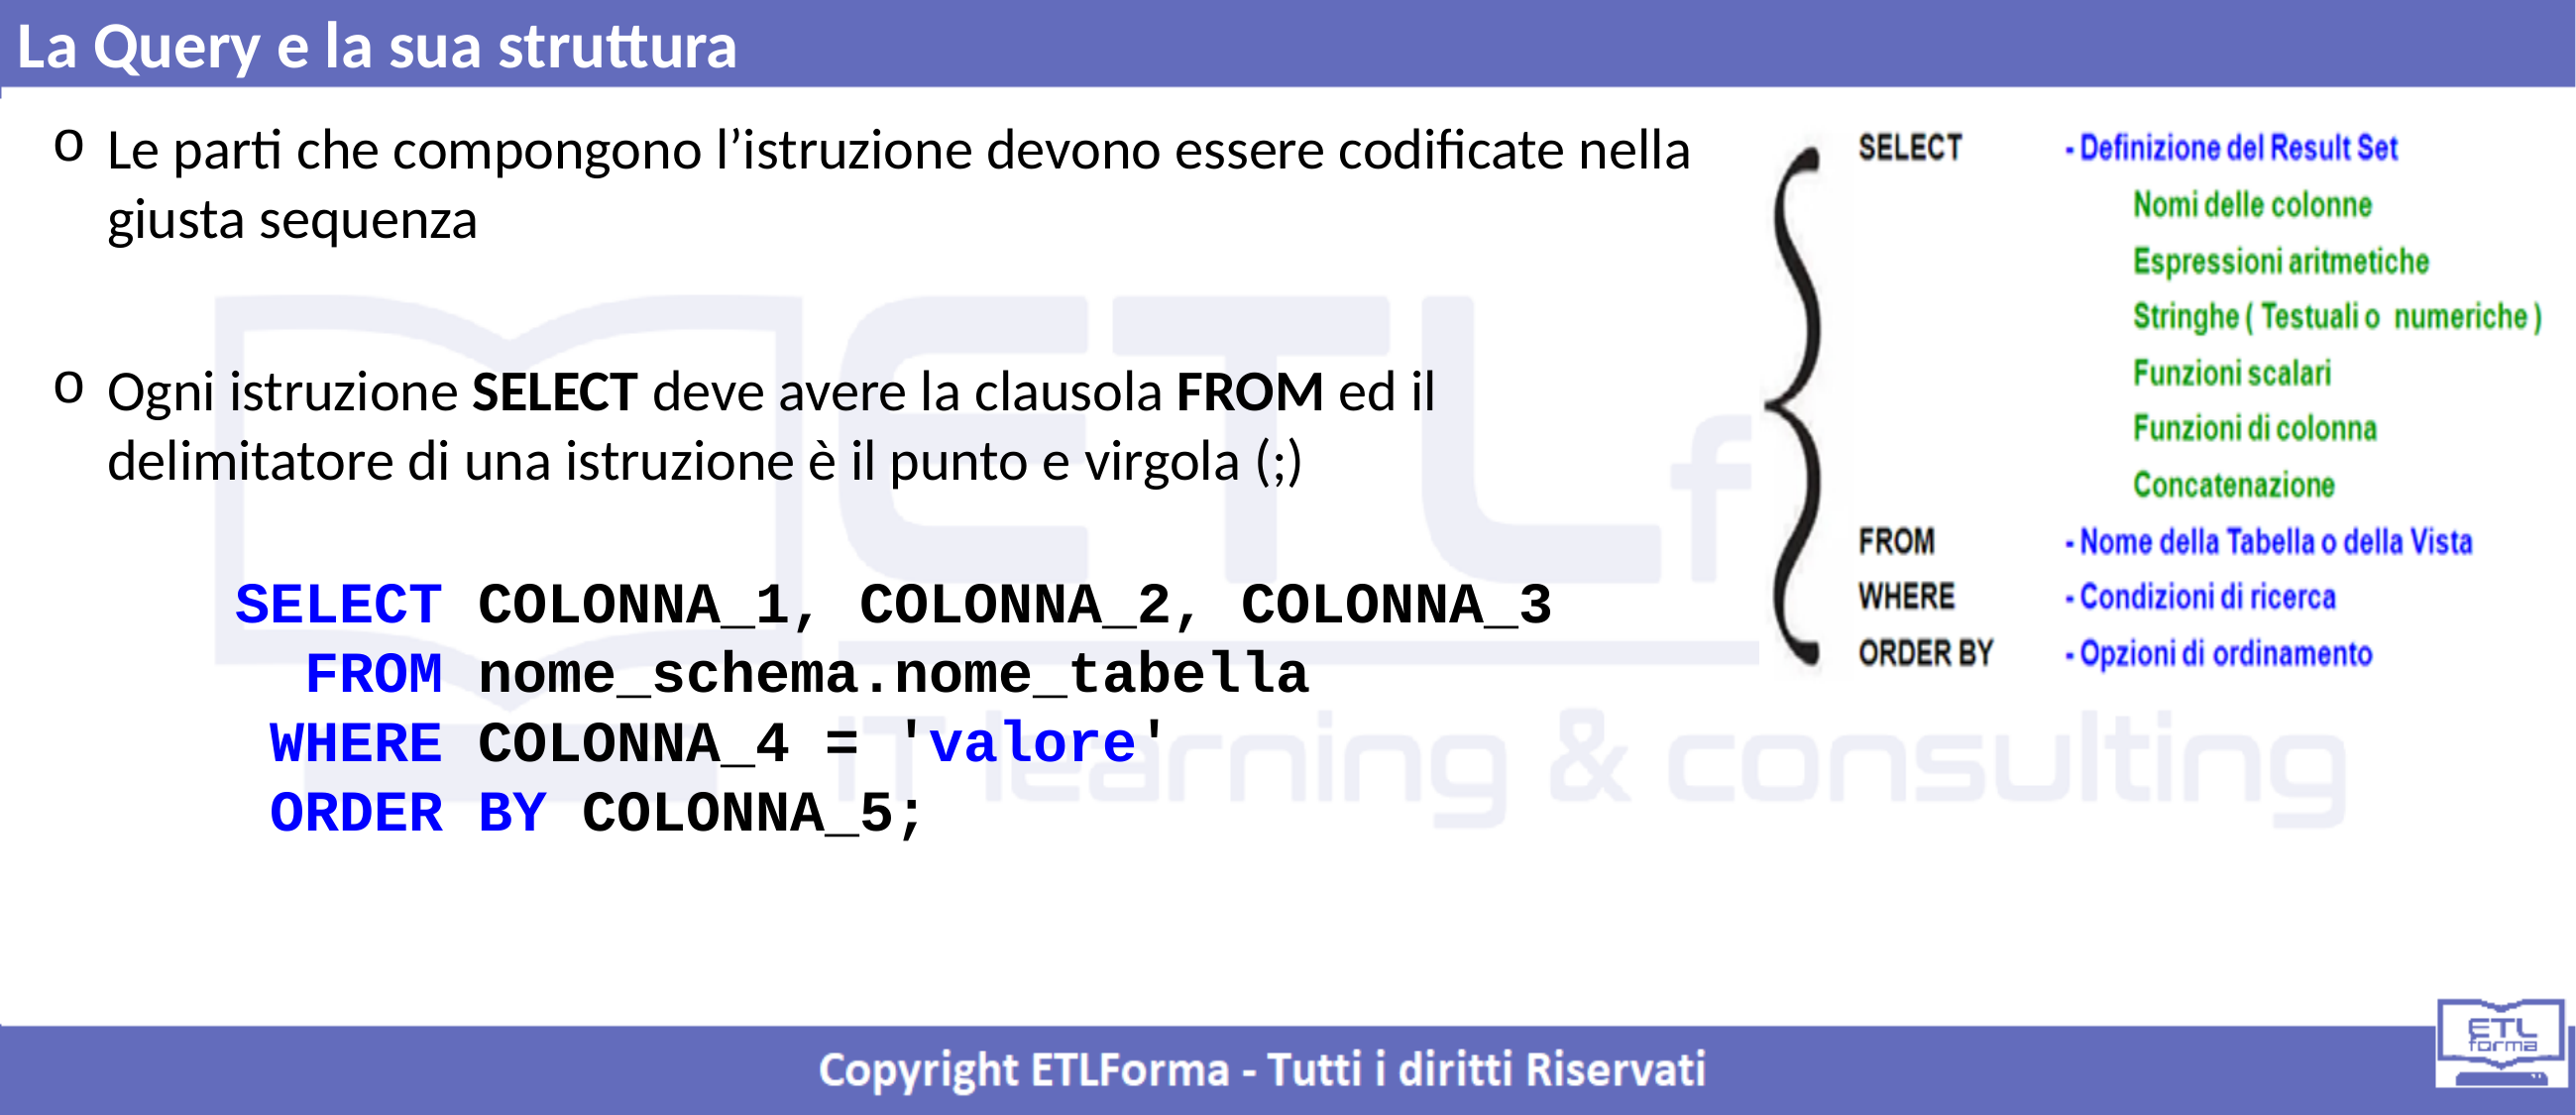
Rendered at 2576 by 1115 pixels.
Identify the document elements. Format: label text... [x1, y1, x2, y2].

text_box La Query e la sua struttura [3, 0, 2552, 65]
text_box Le parti che compongono l’istruzione devono essere codificate nella giusta sequenza Ogni istruzione SELECT deve avere la clausola FROM ed il delimitatore di una istruzione è il punto e virgola (;) [18, 105, 1742, 498]
picture [1759, 103, 2558, 702]
text_box SELECT COLONNA_1, COLONNA_2, COLONNA_3 FROM nome_schema.nome_tabella WHERE COLONNA_4 = 'valore' ORDER BY COLONNA_5; [221, 557, 2267, 850]
